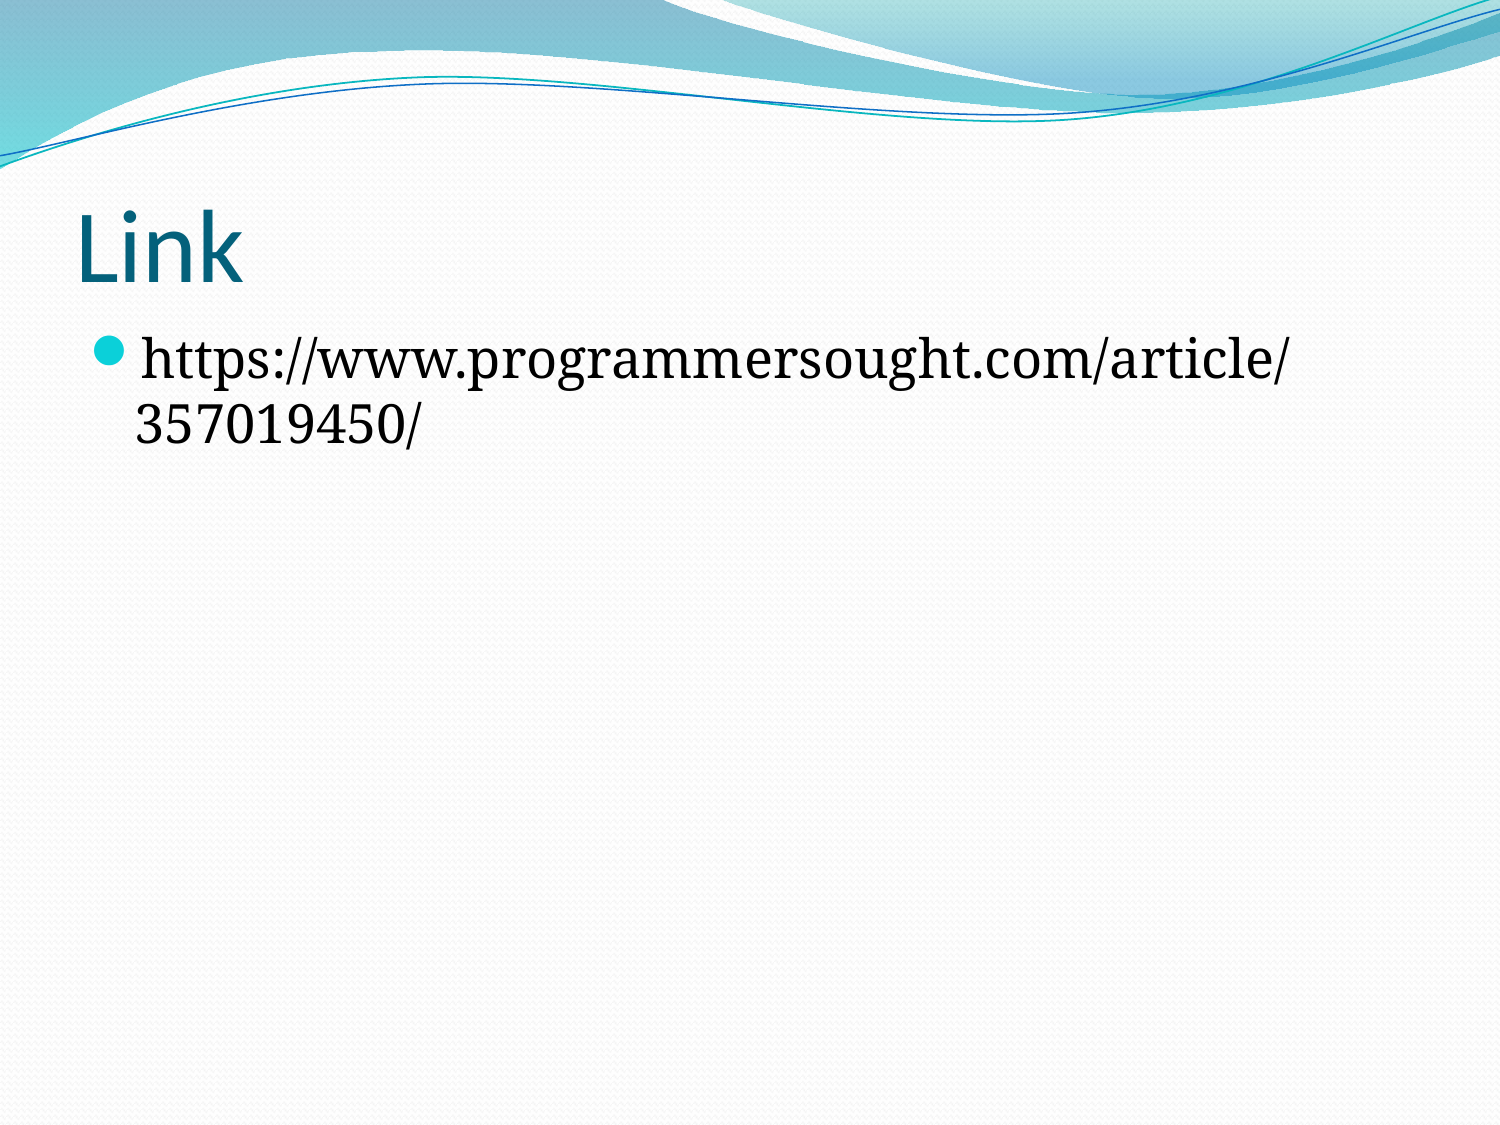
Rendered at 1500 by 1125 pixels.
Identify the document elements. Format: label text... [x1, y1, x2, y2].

list https://www.programmersought.com/article/357019450/ [75, 317, 1425, 1038]
title Link [75, 115, 1425, 303]
